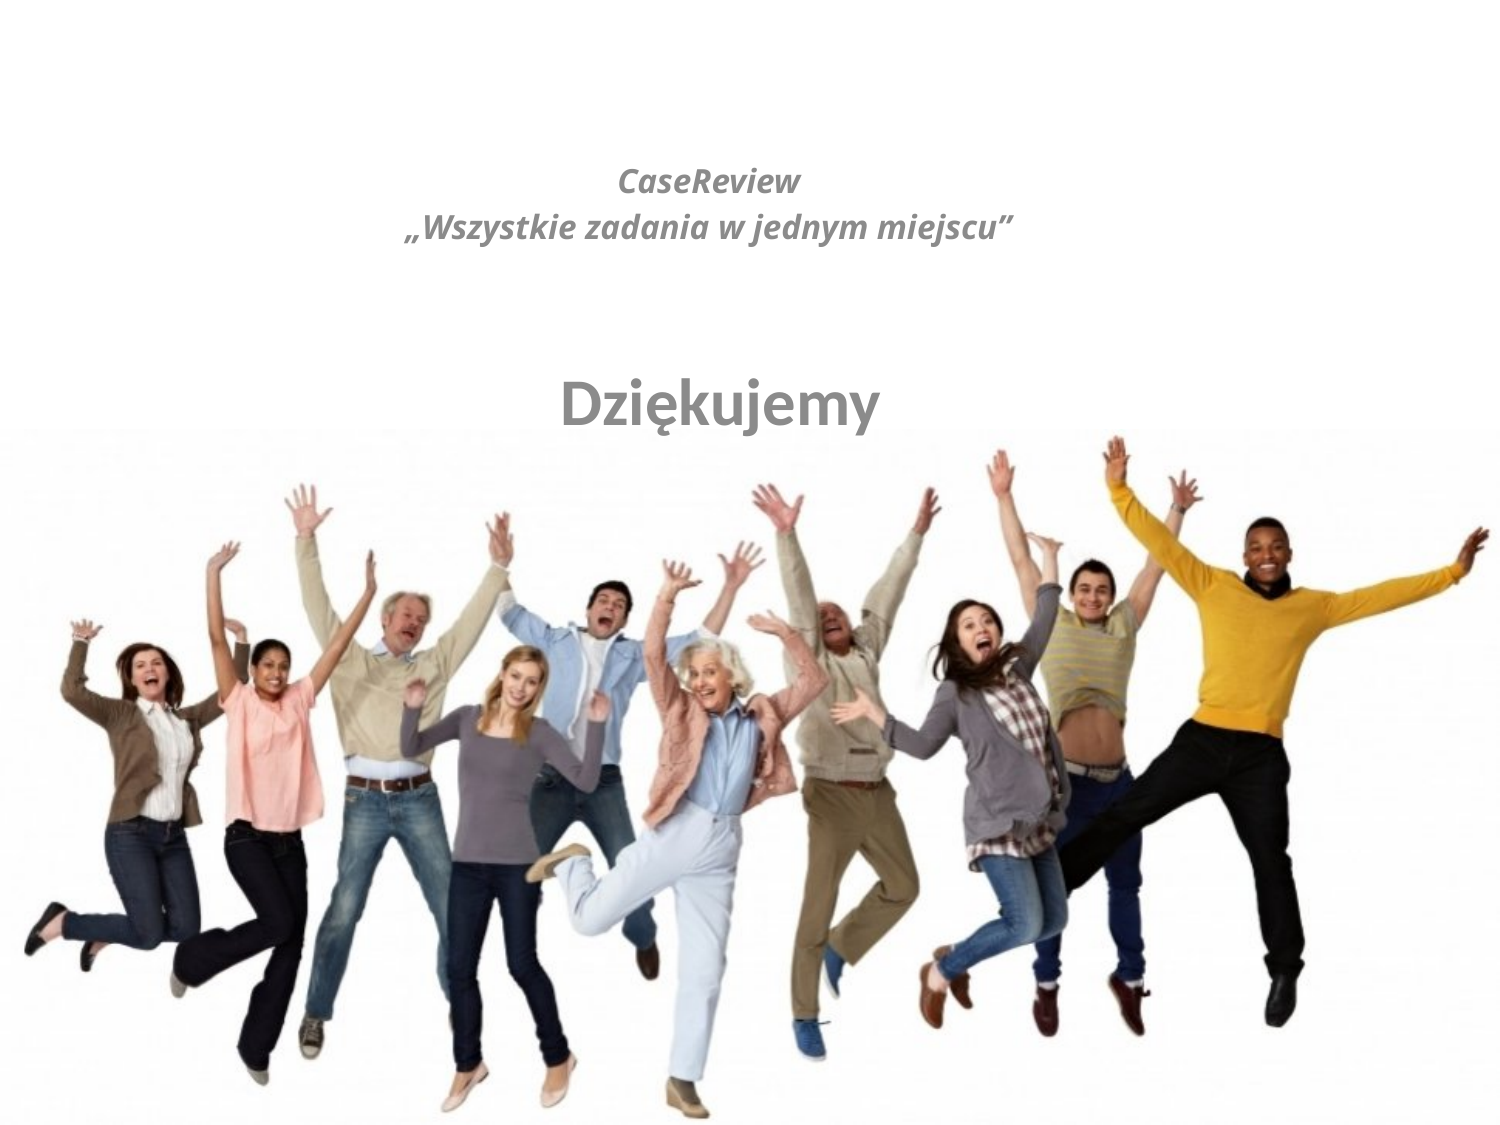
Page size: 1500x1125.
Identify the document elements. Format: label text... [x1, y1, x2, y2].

text_box CaseReview „Wszystkie zadania w jednym miejscu” [292, 152, 1125, 277]
text_box Dziękujemy [515, 351, 926, 427]
picture [0, 428, 1500, 1125]
